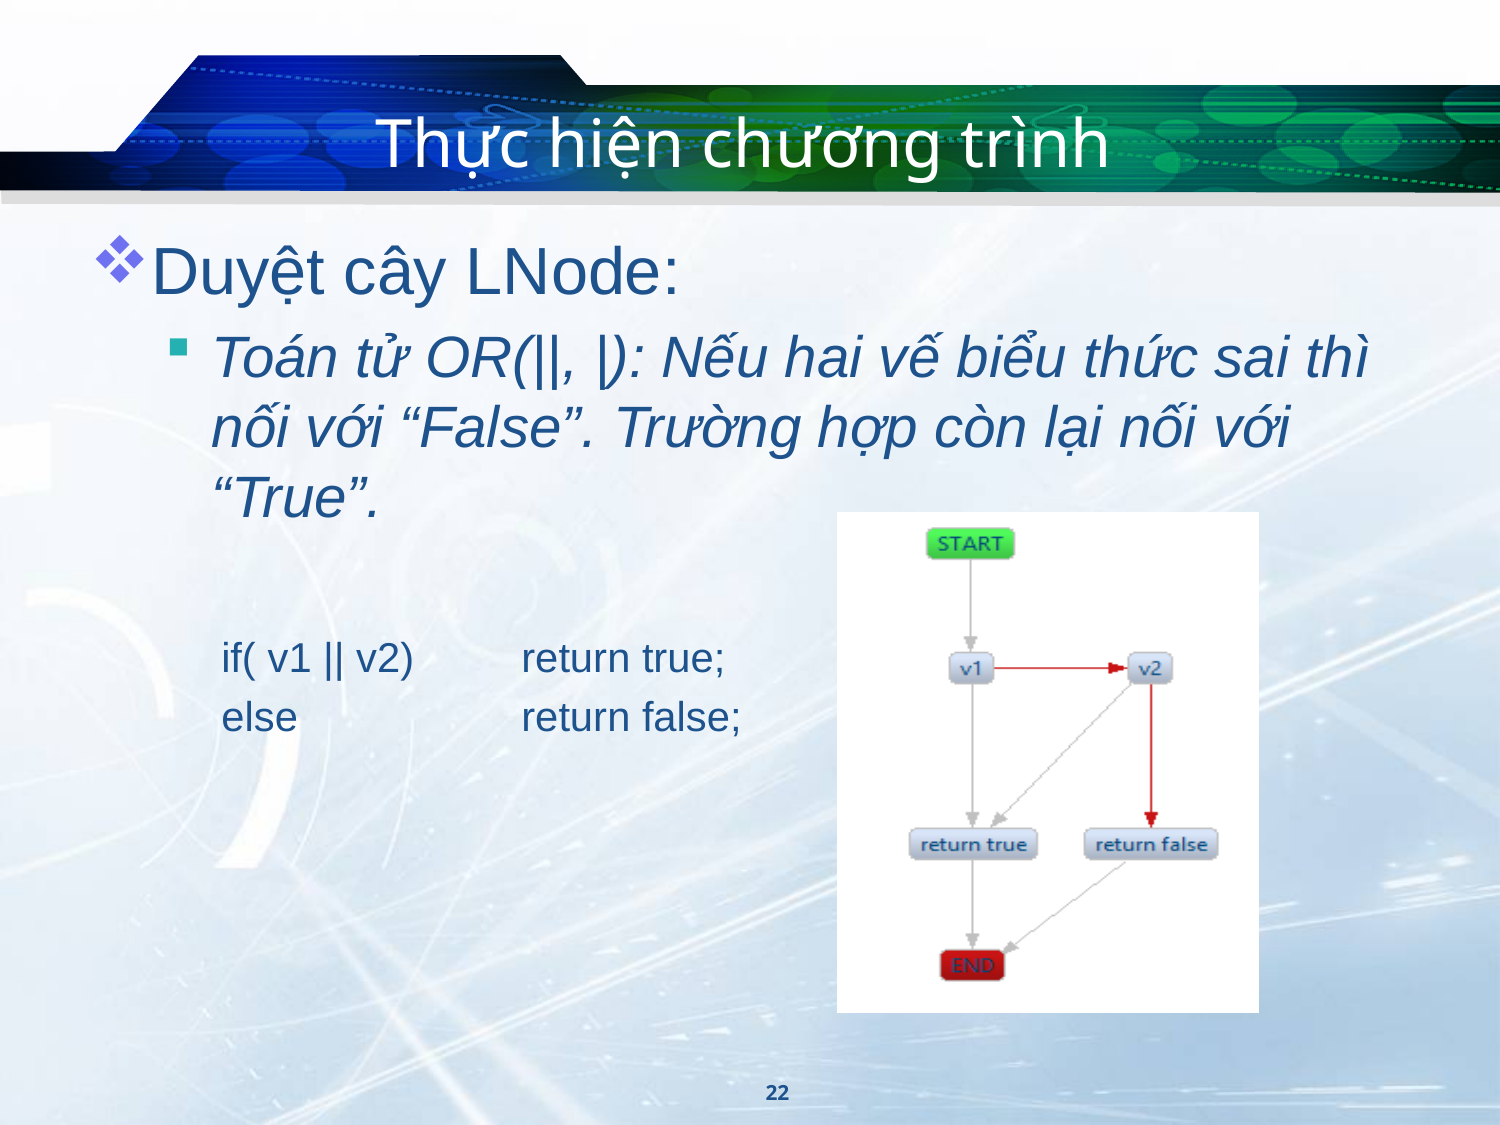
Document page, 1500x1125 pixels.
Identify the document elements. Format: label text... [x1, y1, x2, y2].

slide_number 22 [602, 1072, 953, 1125]
list Duyệt cây LNode: Toán tử OR(||, |): Nếu hai vế biểu thức sai thì nối với “False”. Trường hợp còn lại nối với “True”. if( v1 || v2) return true; else return false; [75, 220, 1425, 1063]
title Thực hiện chương trình [99, 95, 1388, 188]
picture [0, 0, 1500, 1125]
